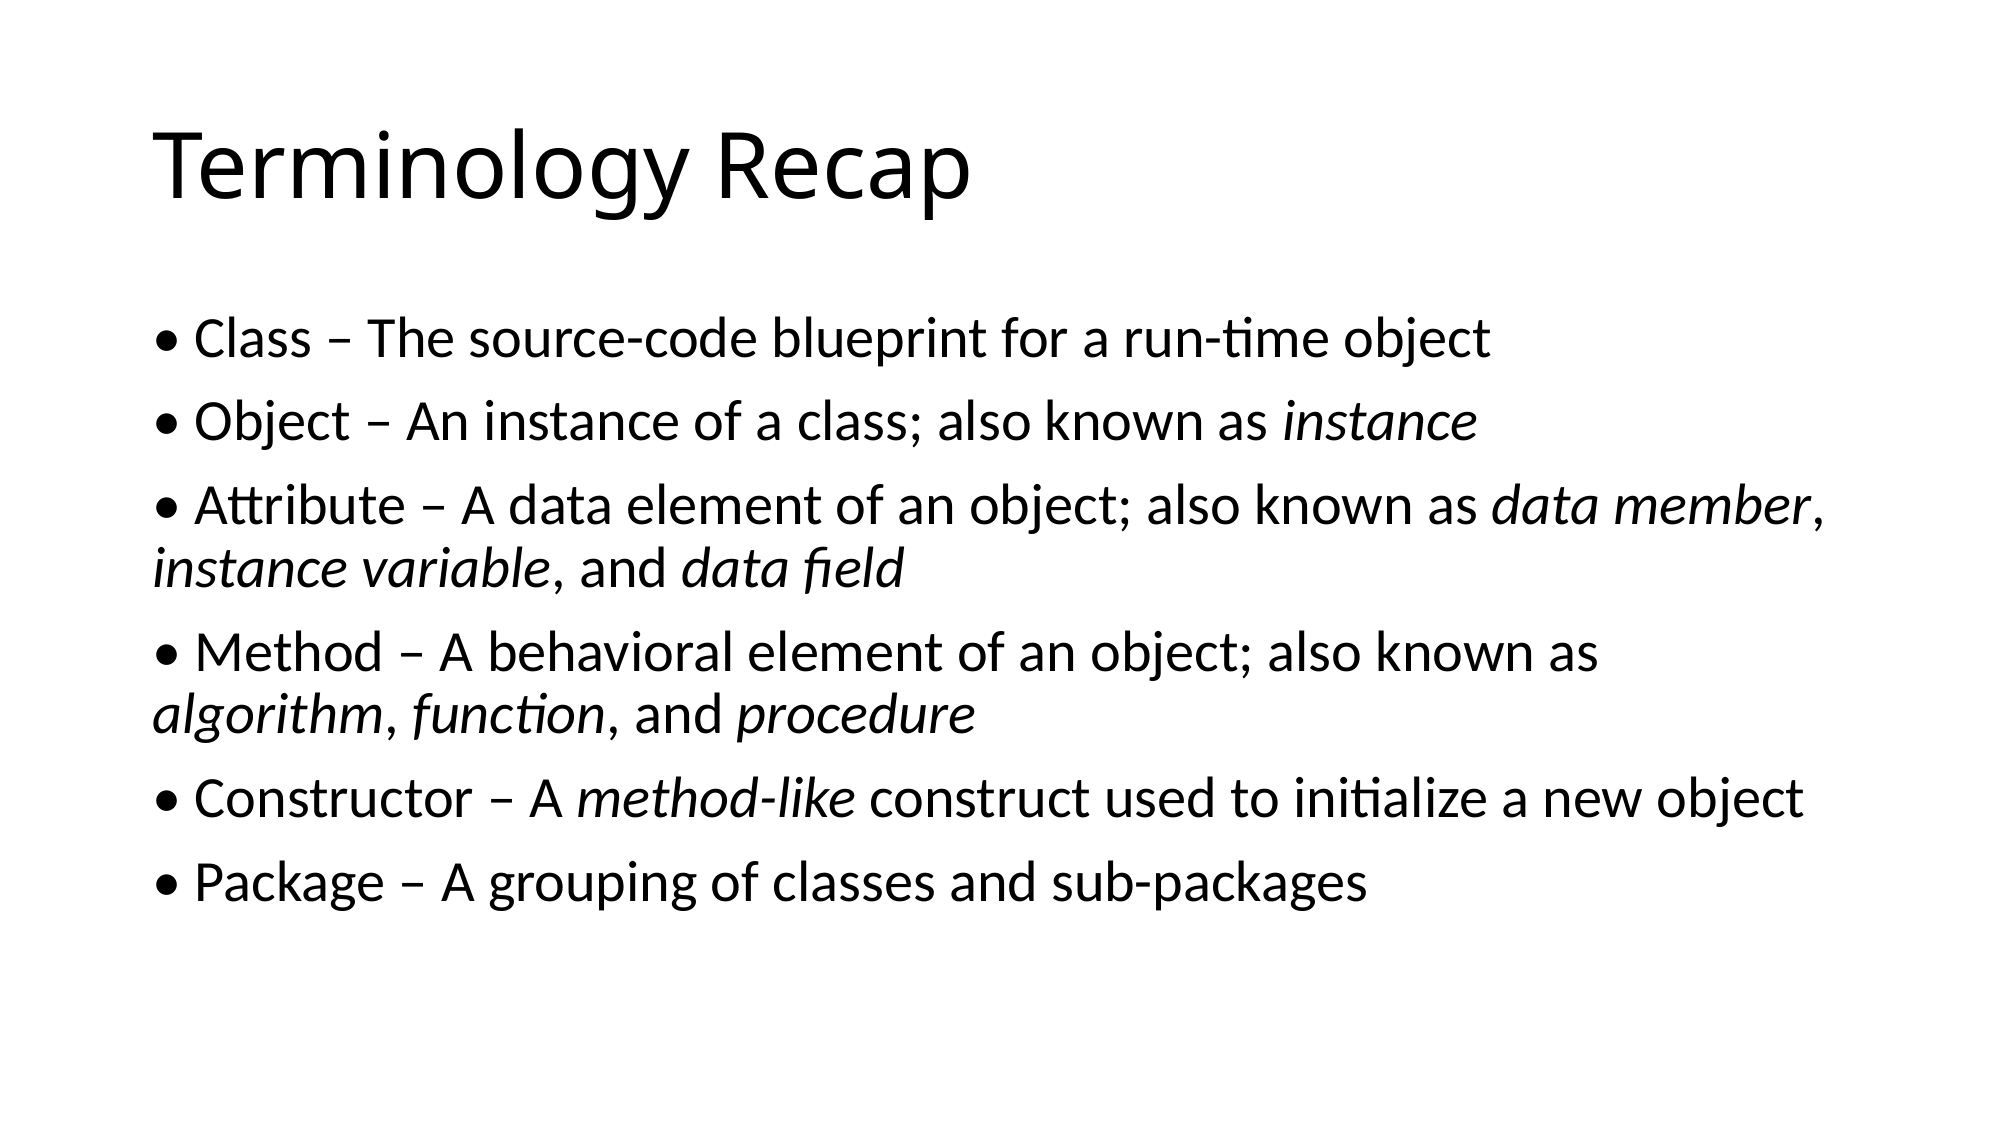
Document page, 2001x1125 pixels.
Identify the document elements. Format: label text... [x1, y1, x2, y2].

title Terminology Recap [137, 59, 1863, 278]
list • Class – The source-code blueprint for a run-time object • Object – An instance of a class; also known as instance • Attribute – A data element of an object; also known as data member, instance variable, and data field • Method – A behavioral element of an object; also known as algorithm, function, and procedure • Constructor – A method-like construct used to initialize a new object • Package – A grouping of classes and sub-packages [137, 299, 1863, 1014]
